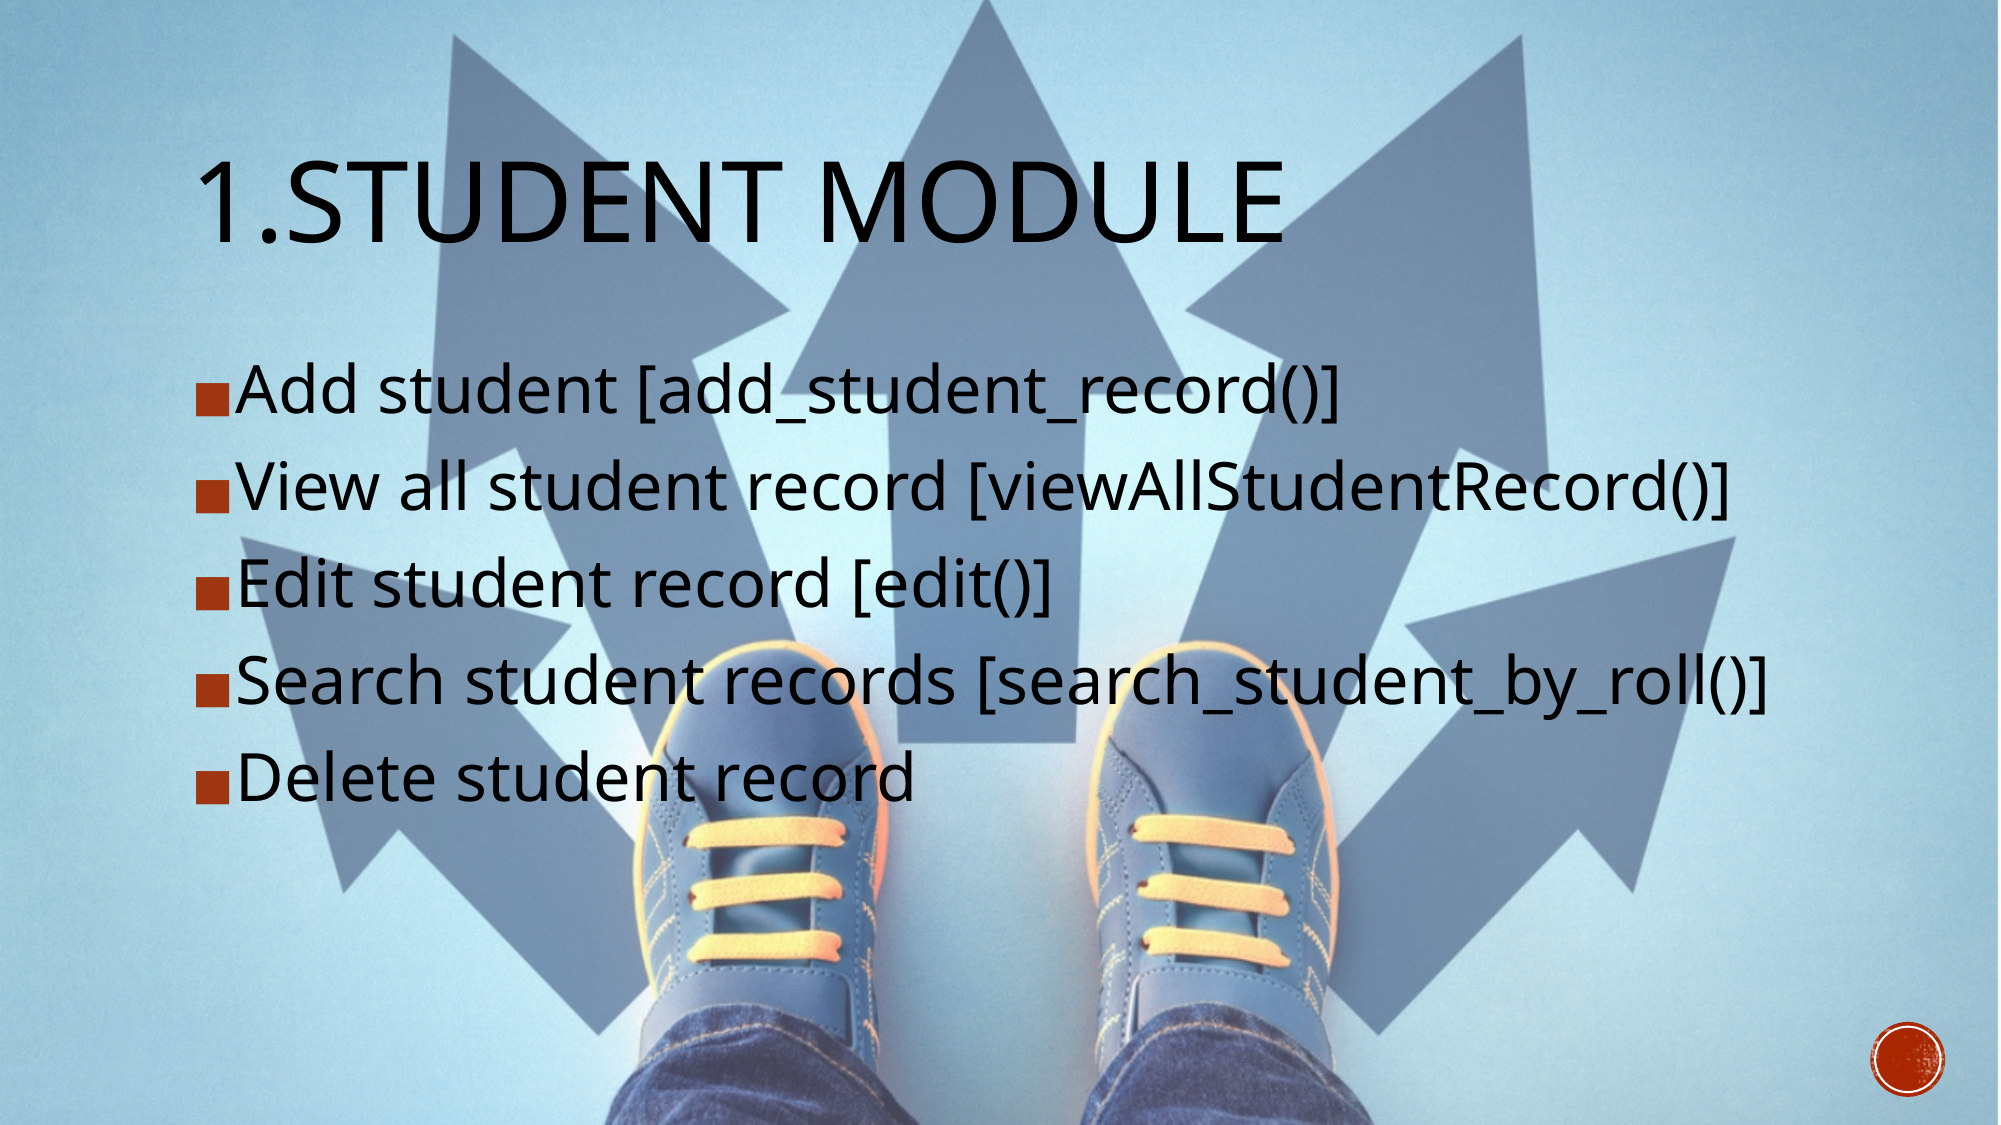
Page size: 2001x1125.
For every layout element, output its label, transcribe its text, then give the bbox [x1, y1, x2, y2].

list Add student [add_student_record()] View all student record [viewAllStudentRecord()] Edit student record [edit()] Search student records [search_student_by_roll()] Delete student record [175, 348, 1826, 1013]
title 1.STUDENT MODULE [175, 74, 1826, 338]
picture [1870, 1021, 1946, 1097]
